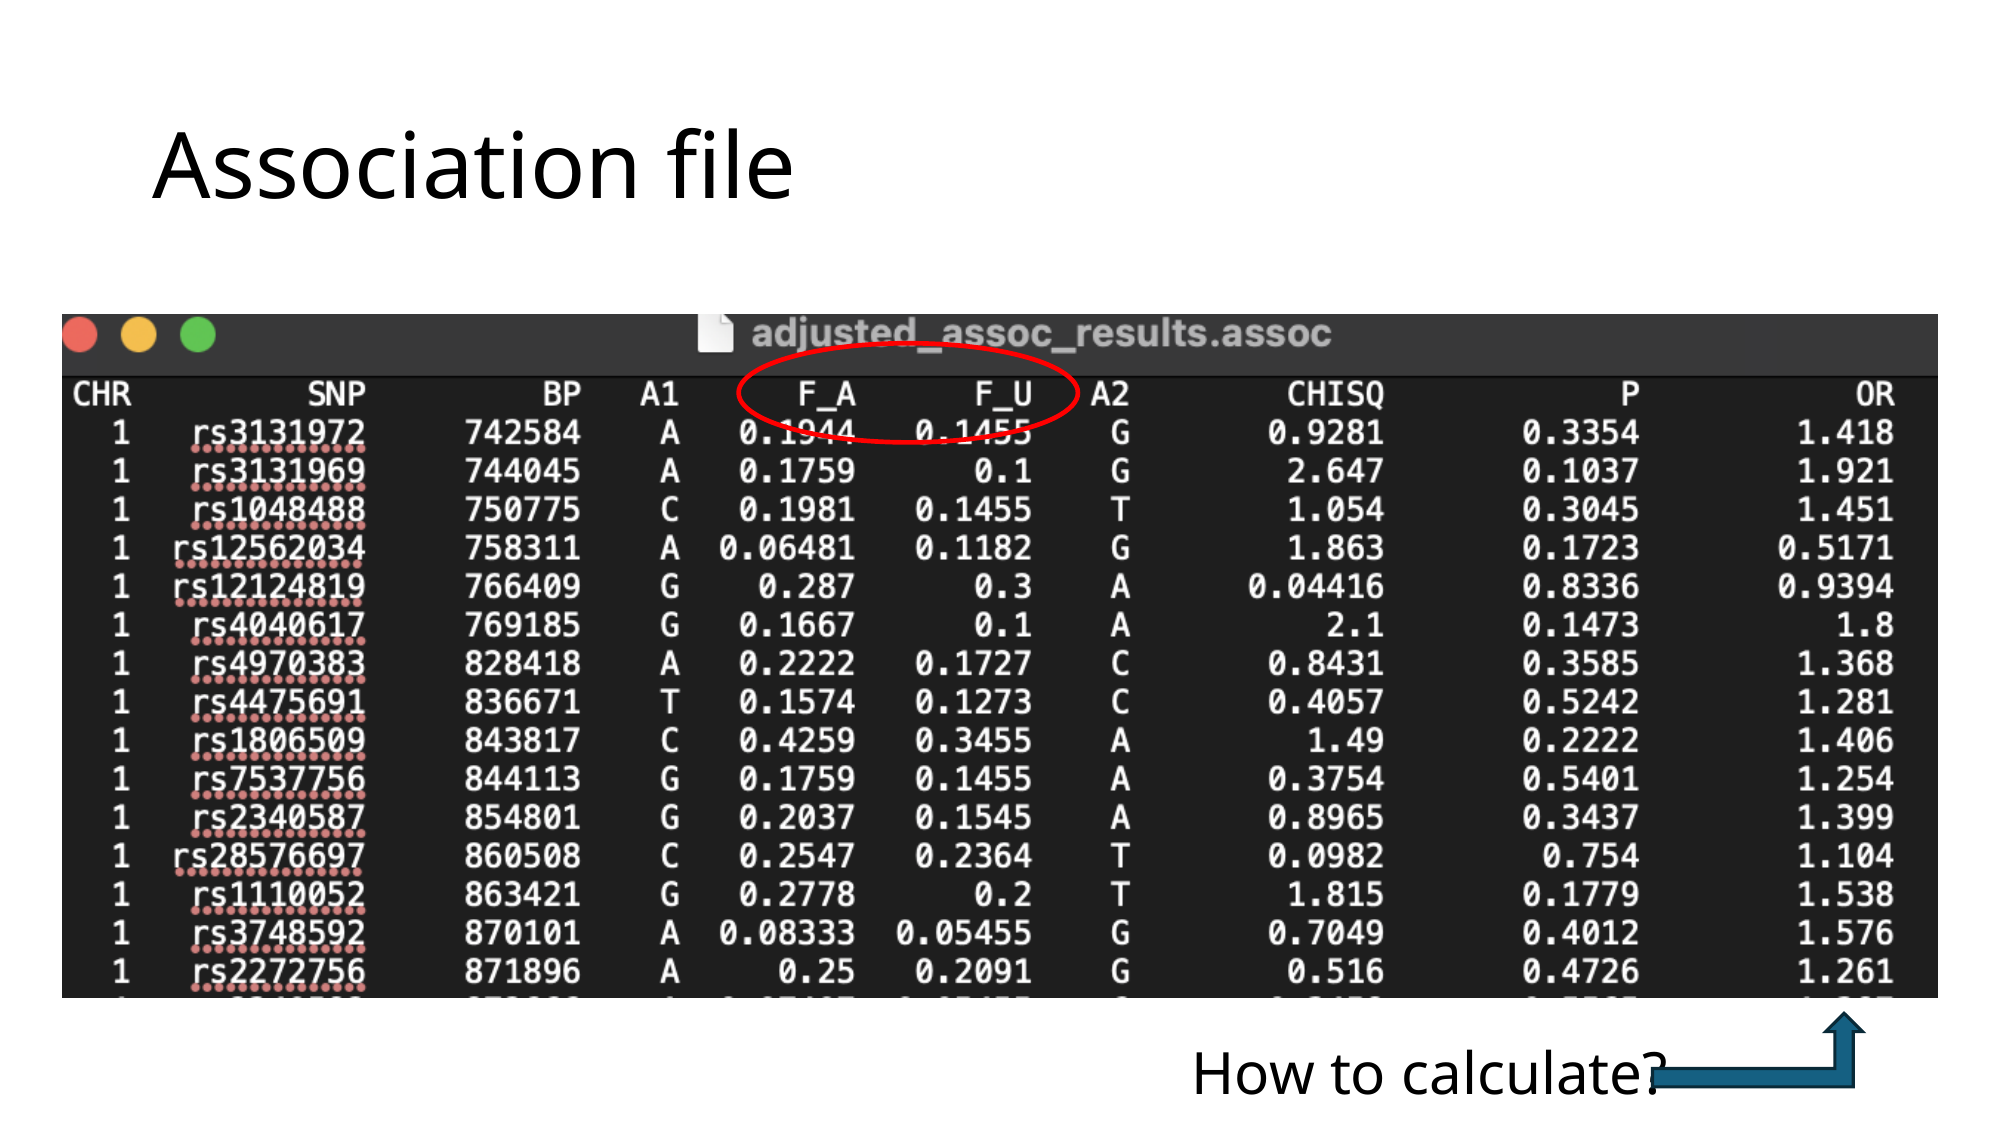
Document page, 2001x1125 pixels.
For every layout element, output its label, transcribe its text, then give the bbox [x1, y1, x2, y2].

text_box How to calculate? [1177, 1028, 2000, 1114]
picture [62, 314, 1938, 999]
text_box [1650, 1011, 1867, 1089]
title Association file [137, 59, 1863, 278]
